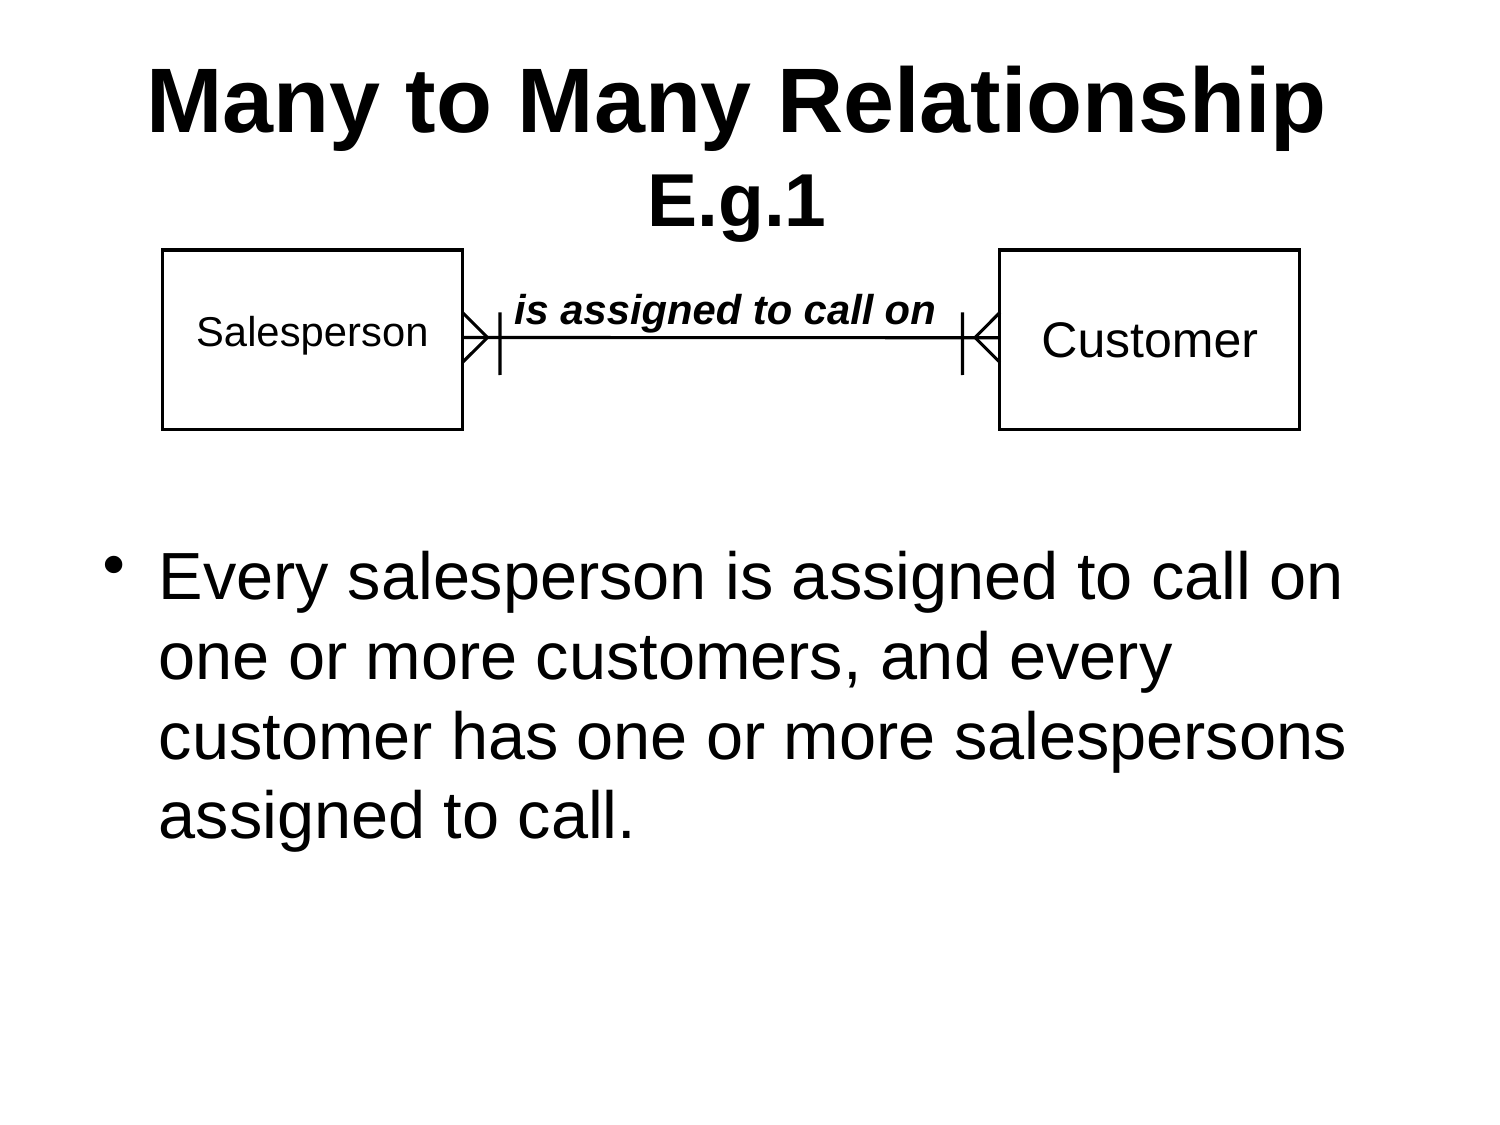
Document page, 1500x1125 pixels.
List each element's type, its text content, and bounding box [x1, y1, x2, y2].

text_box [999, 375, 1300, 430]
text_box [162, 249, 463, 430]
list Every salesperson is assigned to call on one or more customers, and every customer has one or more salespersons assigned to call. [87, 525, 1438, 975]
text_box Many to Many Relationship E.g.1 [99, 50, 1375, 233]
text_box Salesperson [174, 297, 450, 363]
text_box Customer [999, 299, 1300, 375]
text_box [999, 249, 1300, 299]
text_box is assigned to call on [487, 275, 963, 340]
